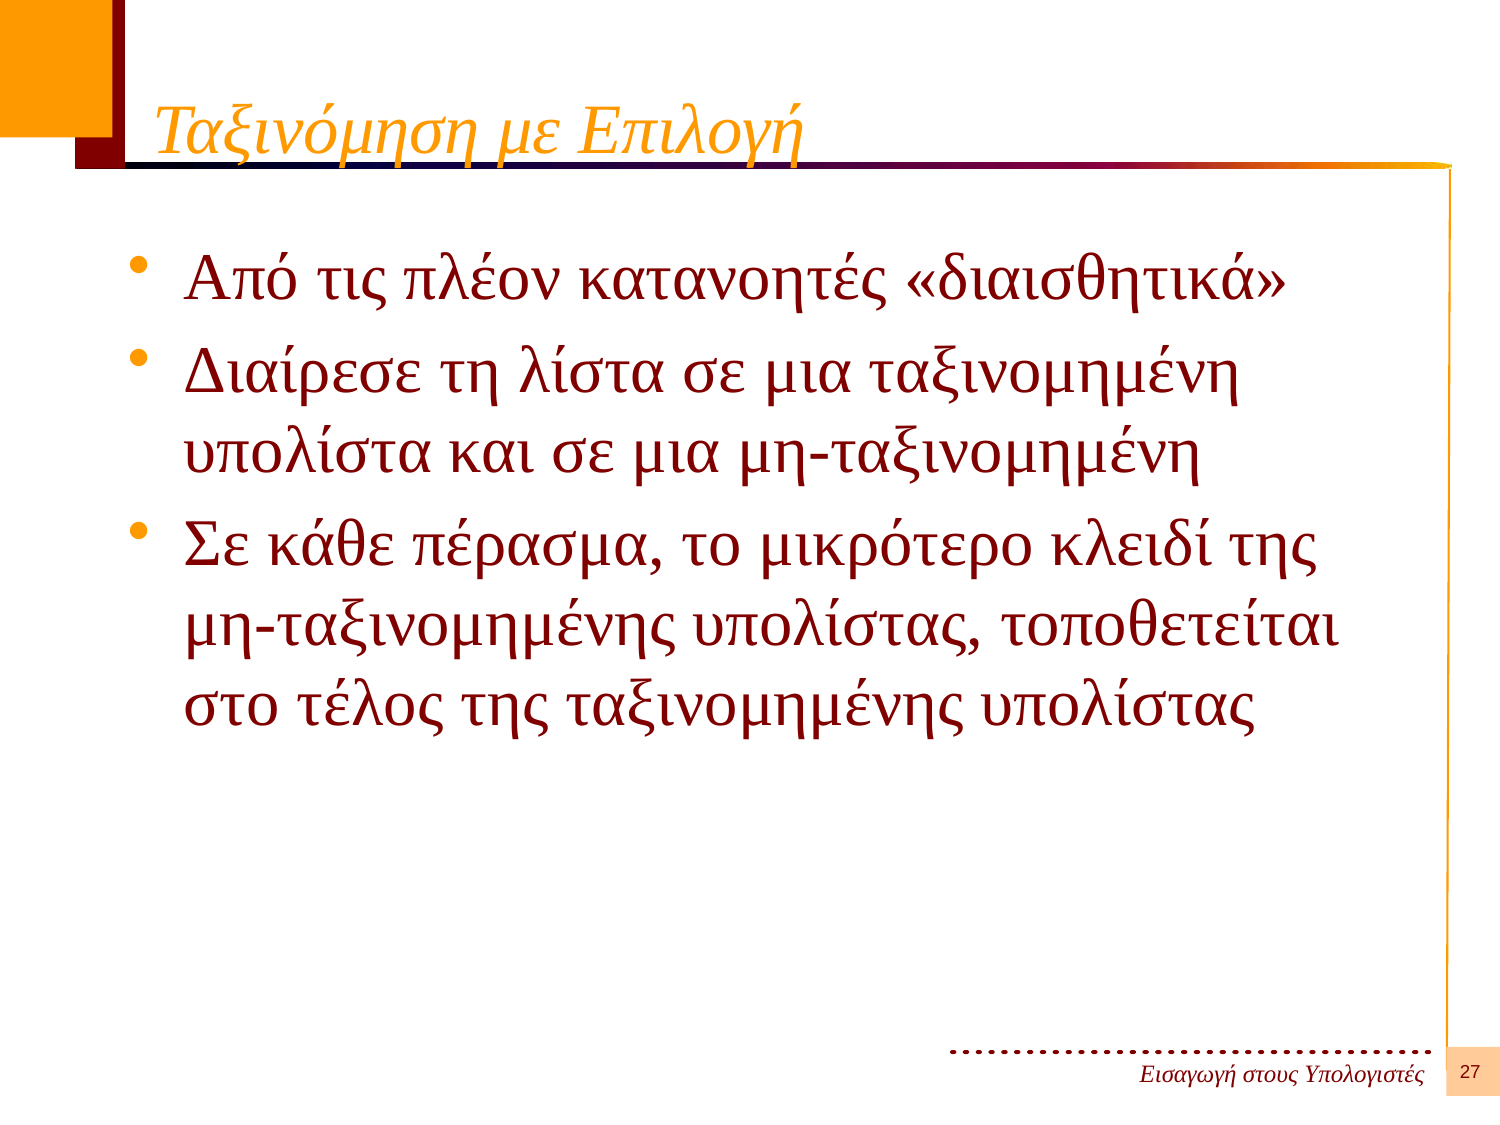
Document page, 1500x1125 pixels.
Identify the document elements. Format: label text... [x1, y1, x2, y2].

picture [1425, 162, 1452, 169]
list Από τις πλέον κατανοητές «διαισθητικά» Διαίρεσε τη λίστα σε μια ταξινομημένη υπολίστα και σε μια μη-ταξινομημένη Σε κάθε πέρασμα, το μικρότερο κλειδί της μη-ταξινομημένης υπολίστας, τοποθετείται στο τέλος της ταξινομημένης υπολίστας [112, 224, 1425, 1013]
title Ταξινόμηση με Επιλογή [137, 75, 1425, 175]
picture [125, 162, 137, 169]
